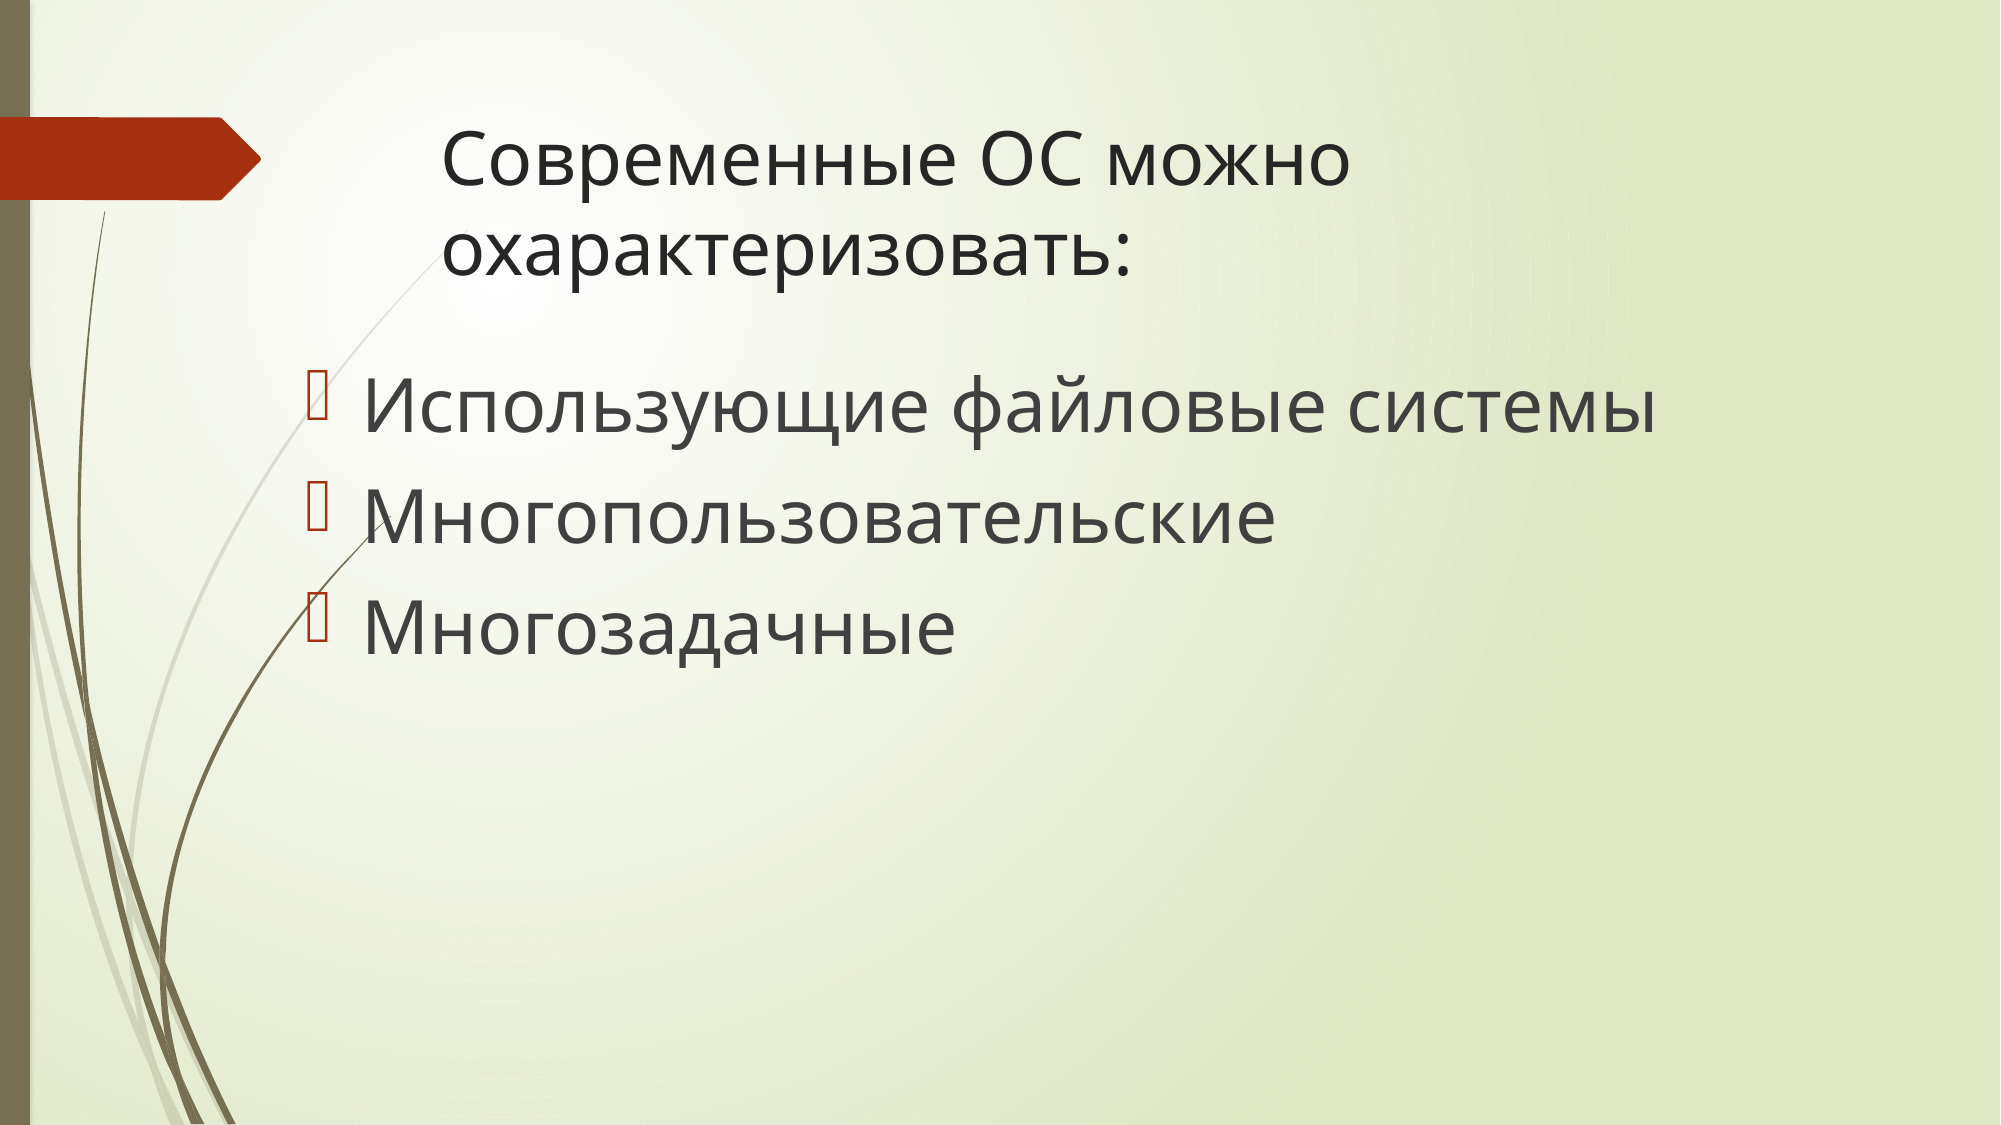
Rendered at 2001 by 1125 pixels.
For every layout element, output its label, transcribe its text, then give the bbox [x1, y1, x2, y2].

list Использующие файловые системы Многопользовательские Многозадачные [290, 350, 1888, 970]
title Современные ОС можно охарактеризовать: [425, 102, 1888, 313]
